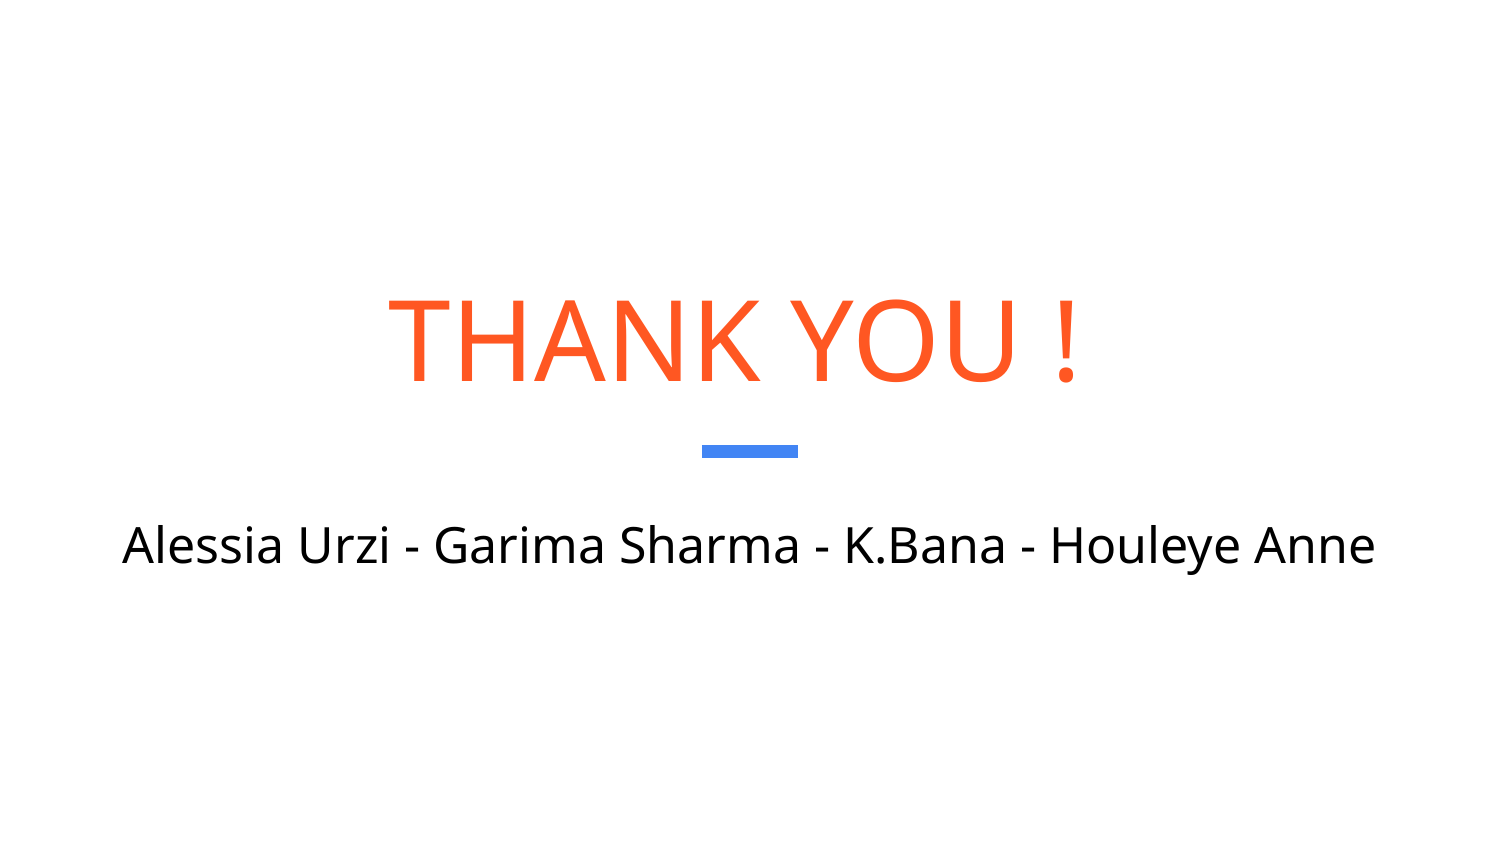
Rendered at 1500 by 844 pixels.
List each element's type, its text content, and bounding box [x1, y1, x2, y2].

subtitle Alessia Urzi - Garima Sharma - K.Bana - Houleye Anne [51, 498, 1449, 619]
title THANK YOU ! [51, 97, 1449, 419]
